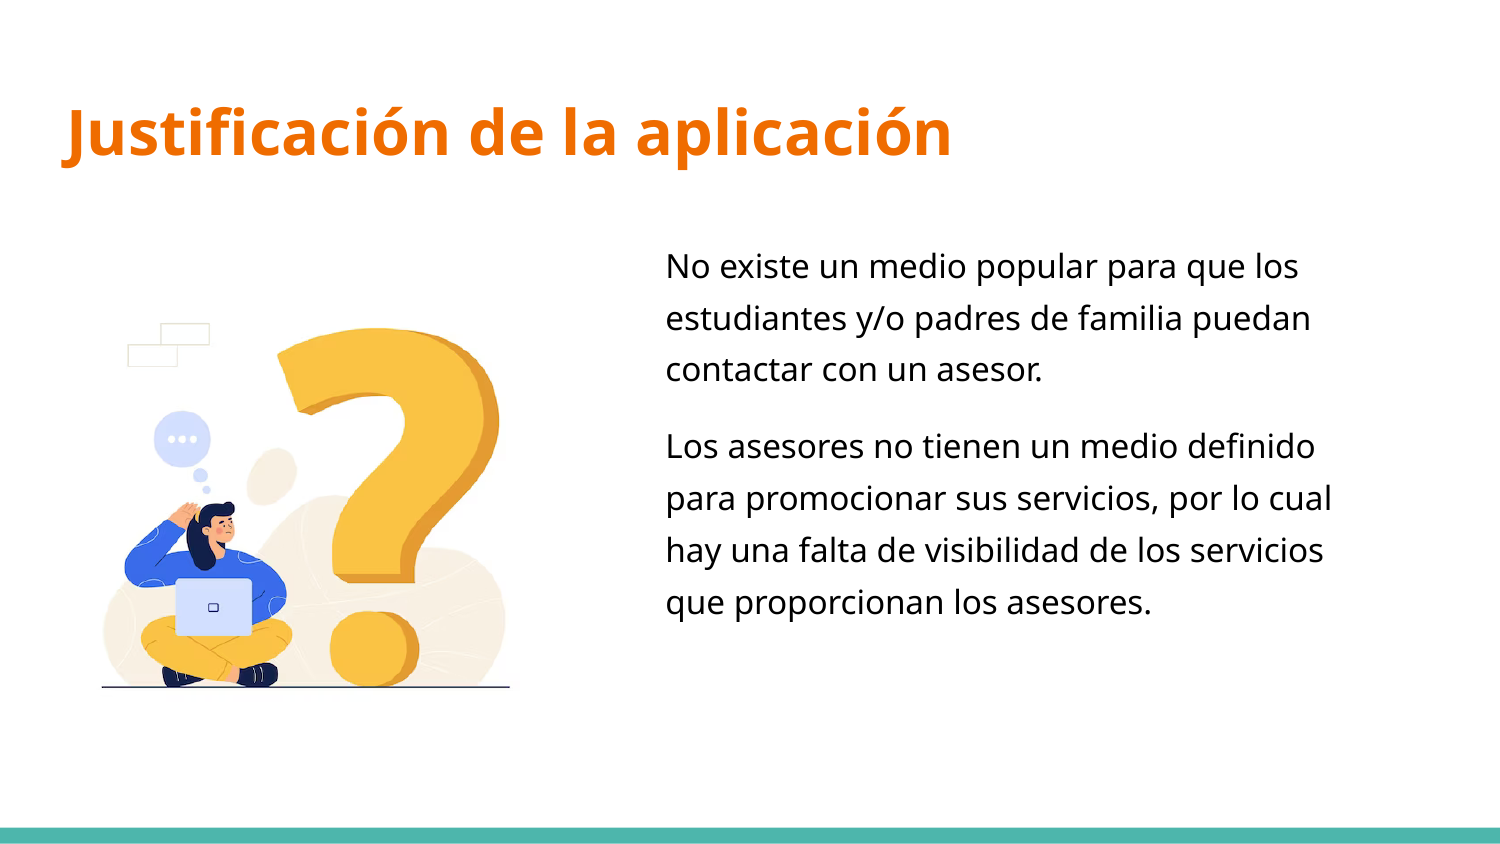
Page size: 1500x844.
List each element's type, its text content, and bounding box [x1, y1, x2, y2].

title Justificación de la aplicación [51, 72, 1449, 189]
list No existe un medio popular para que los estudiantes y/o padres de familia puedan contactar con un asesor. Los asesores no tienen un medio definido para promocionar sus servicios, por lo cual hay una falta de visibilidad de los servicios que proporcionan los asesores. [650, 220, 1365, 774]
picture [24, 220, 578, 774]
